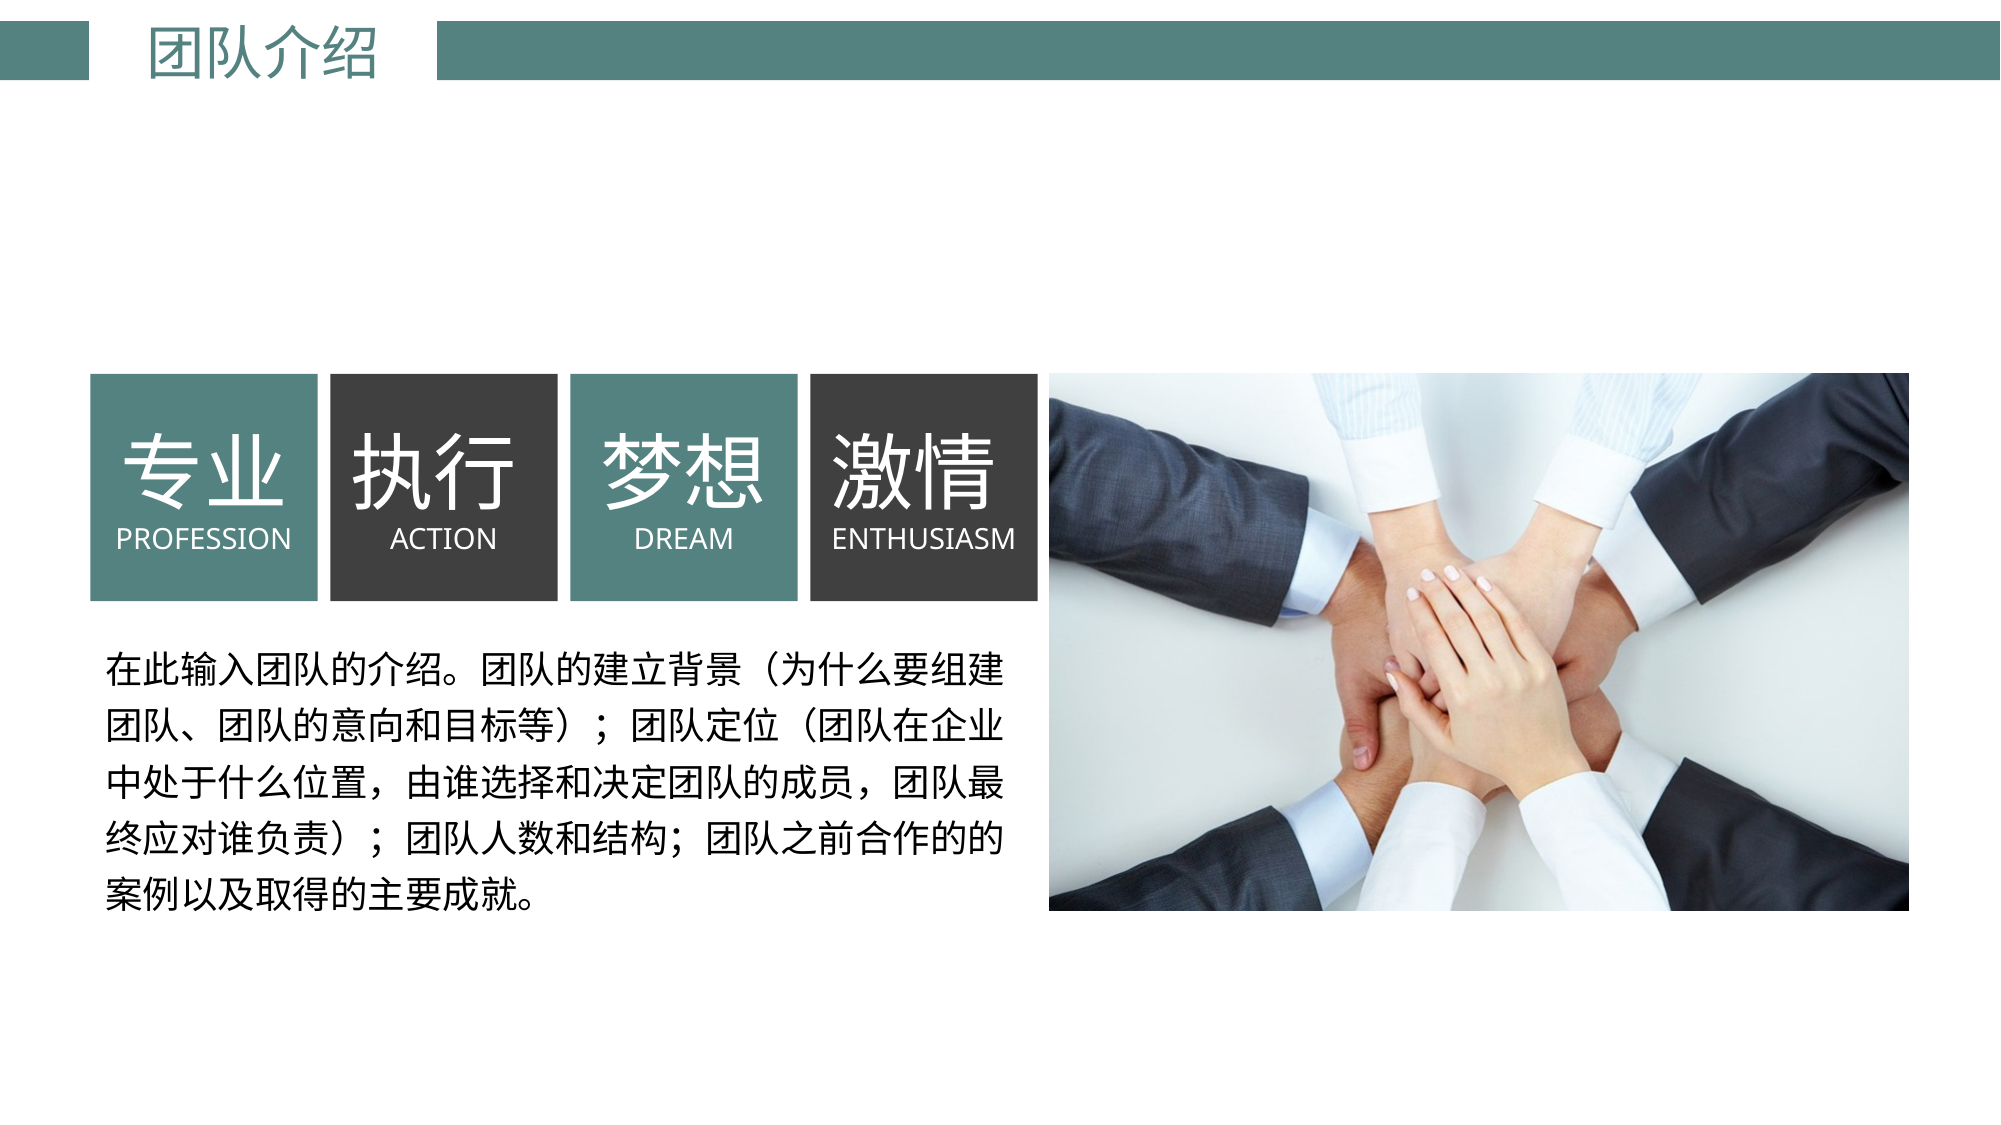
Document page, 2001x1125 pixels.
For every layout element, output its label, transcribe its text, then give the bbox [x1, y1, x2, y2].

text_box 在此输入团队的介绍。团队的建立背景（为什么要组建团队、团队的意向和目标等）；团队定位（团队在企业中处于什么位置，由谁选择和决定团队的成员，团队最终应对谁负责）；团队人数和结构；团队之前合作的的案例以及取得的主要成就。 [90, 627, 1038, 924]
text_box 激情ENTHUSIASM [809, 373, 1039, 602]
text_box 执行ACTION [329, 373, 559, 602]
text_box 专业 PROFESSION [89, 373, 319, 602]
picture [1049, 373, 1909, 911]
text_box 梦想 DREAM [569, 373, 799, 602]
title 团队介绍 [130, 8, 397, 95]
